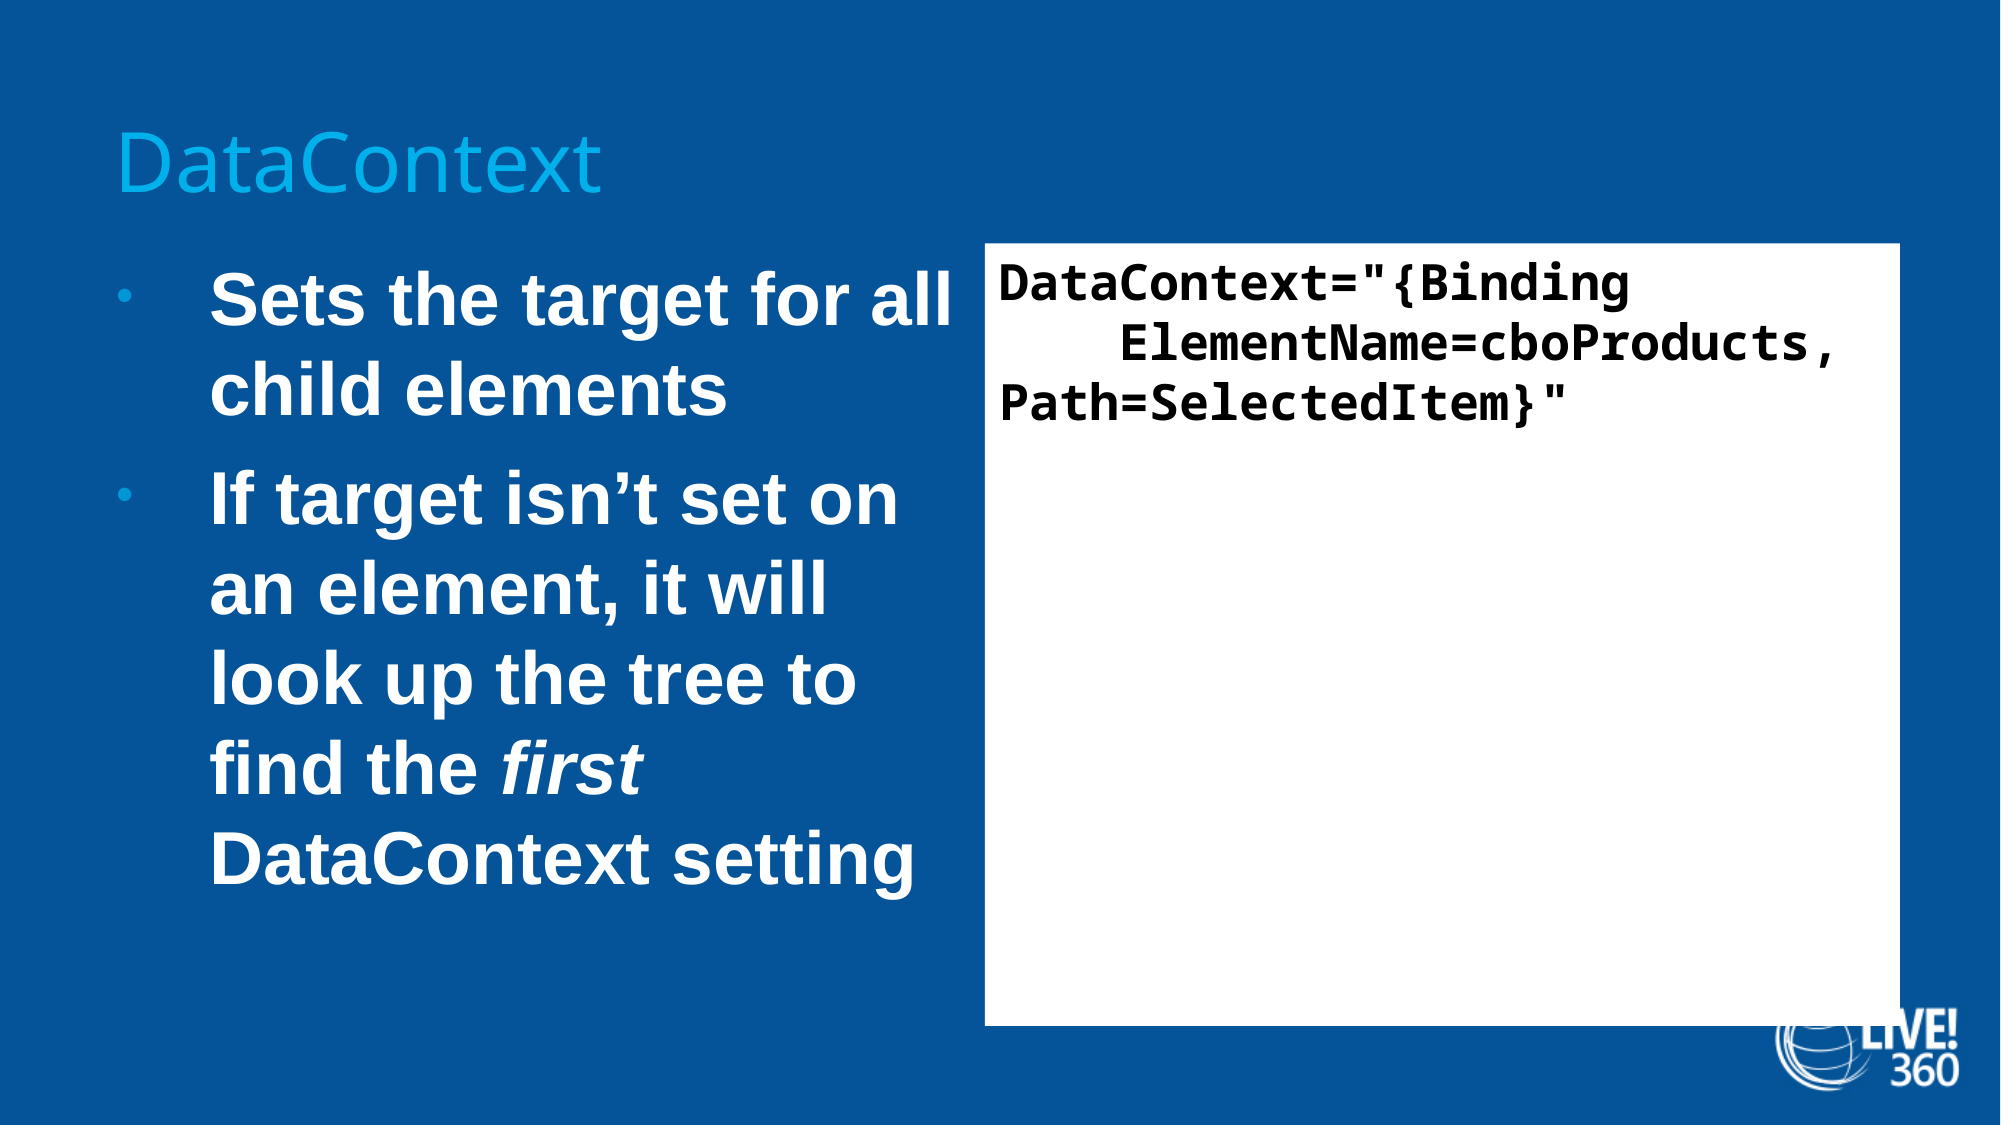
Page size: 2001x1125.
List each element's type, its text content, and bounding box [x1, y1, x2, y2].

picture [0, 0, 2001, 1125]
list DataContext="{Binding ElementName=cboProducts, Path=SelectedItem}" [984, 243, 1900, 1026]
list Sets the target for all child elements If target isn’t set on an element, it will look up the tree to find the first DataContext setting [99, 243, 984, 1026]
title DataContext [99, 21, 1900, 217]
